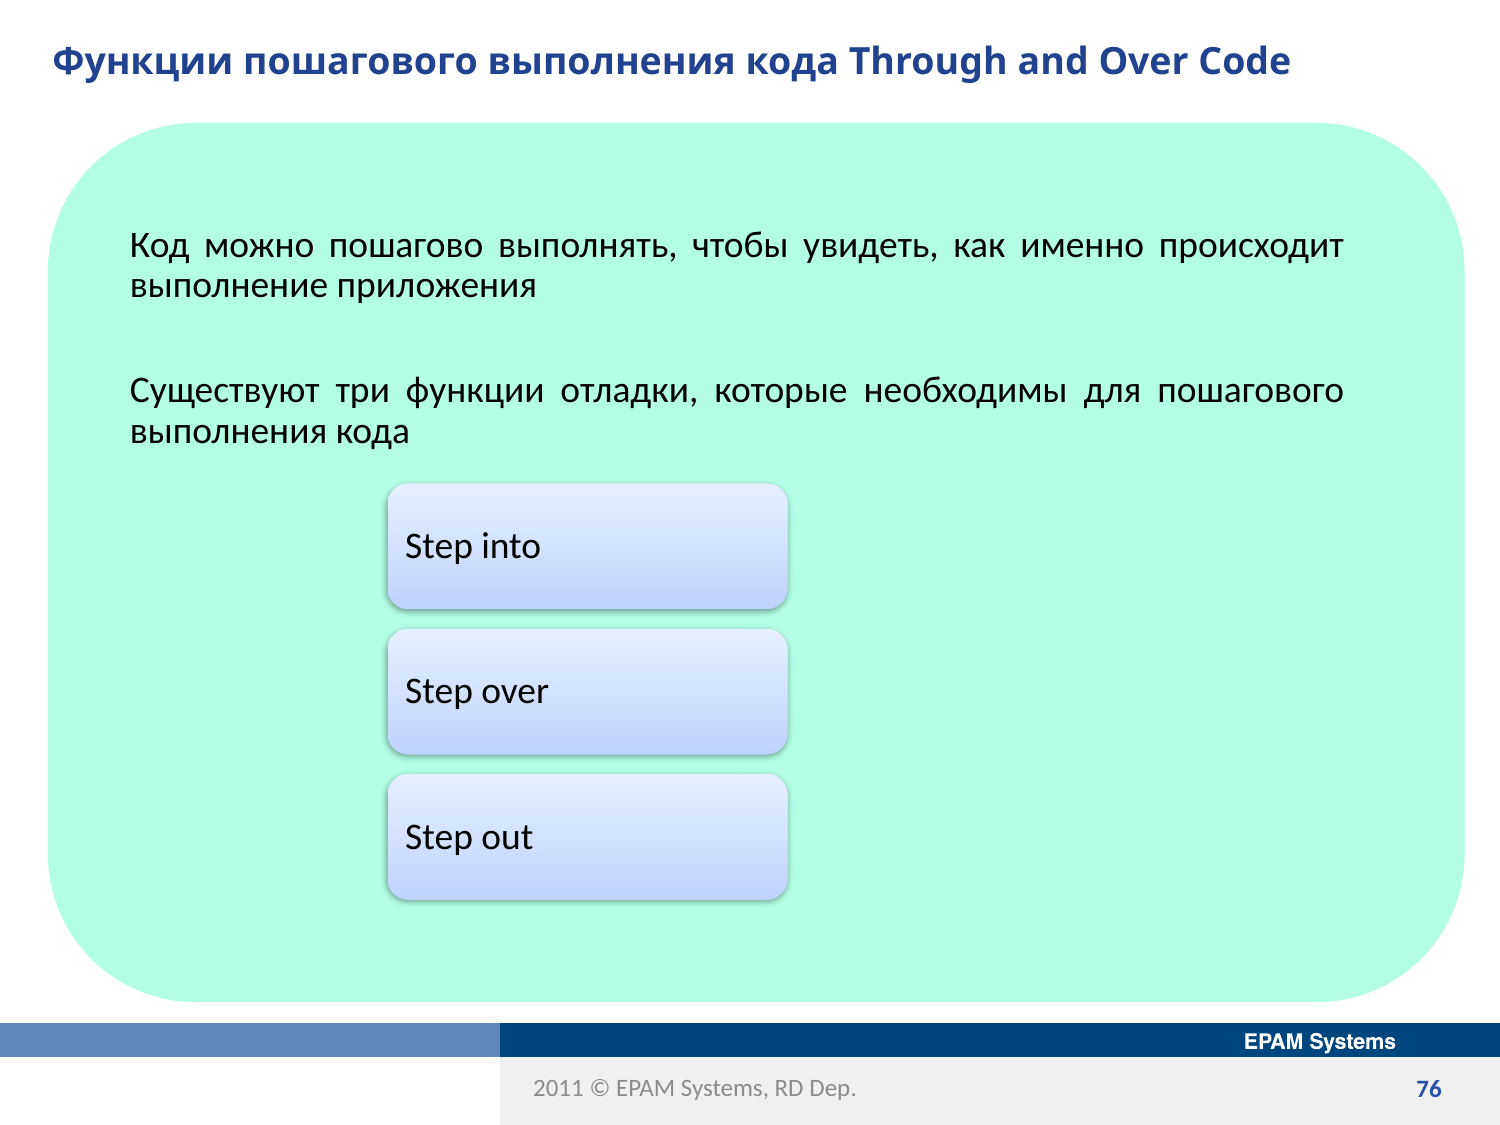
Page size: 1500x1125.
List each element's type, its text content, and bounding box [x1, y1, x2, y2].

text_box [112, 199, 1363, 913]
title Функции пошагового выполнения кода Through and Over Code [36, 29, 1469, 90]
text_box [47, 122, 1465, 1003]
